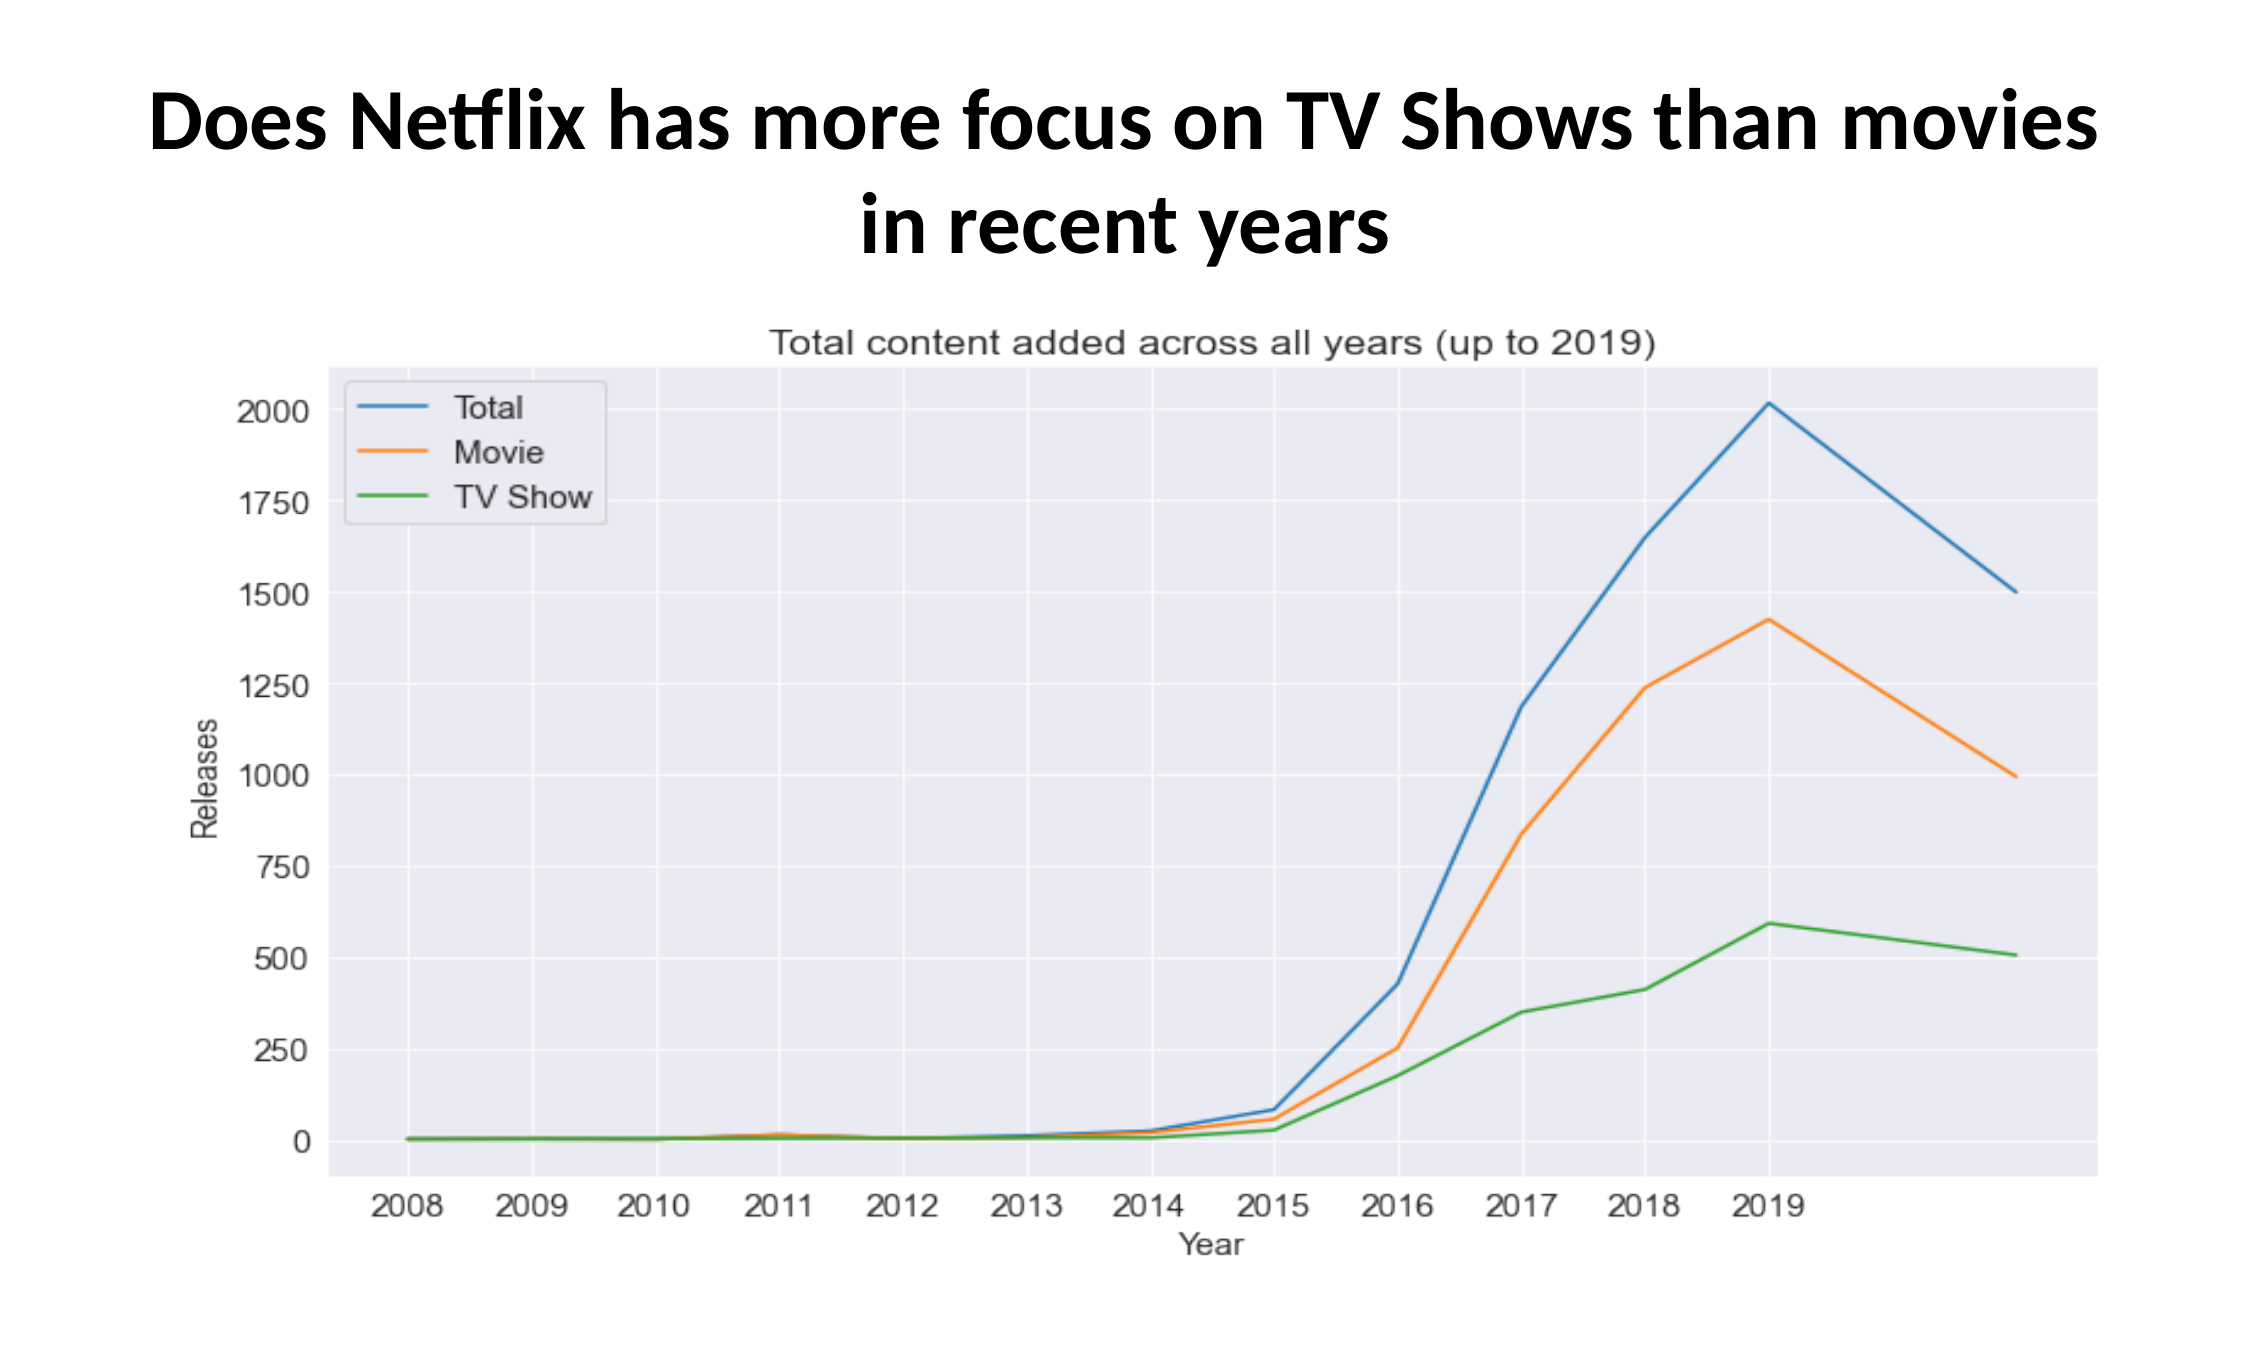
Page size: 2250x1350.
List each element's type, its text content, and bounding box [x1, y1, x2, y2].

title Does Netflix has more focus on TV Shows than movies in recent years [112, 54, 2138, 279]
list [174, 314, 2113, 1276]
